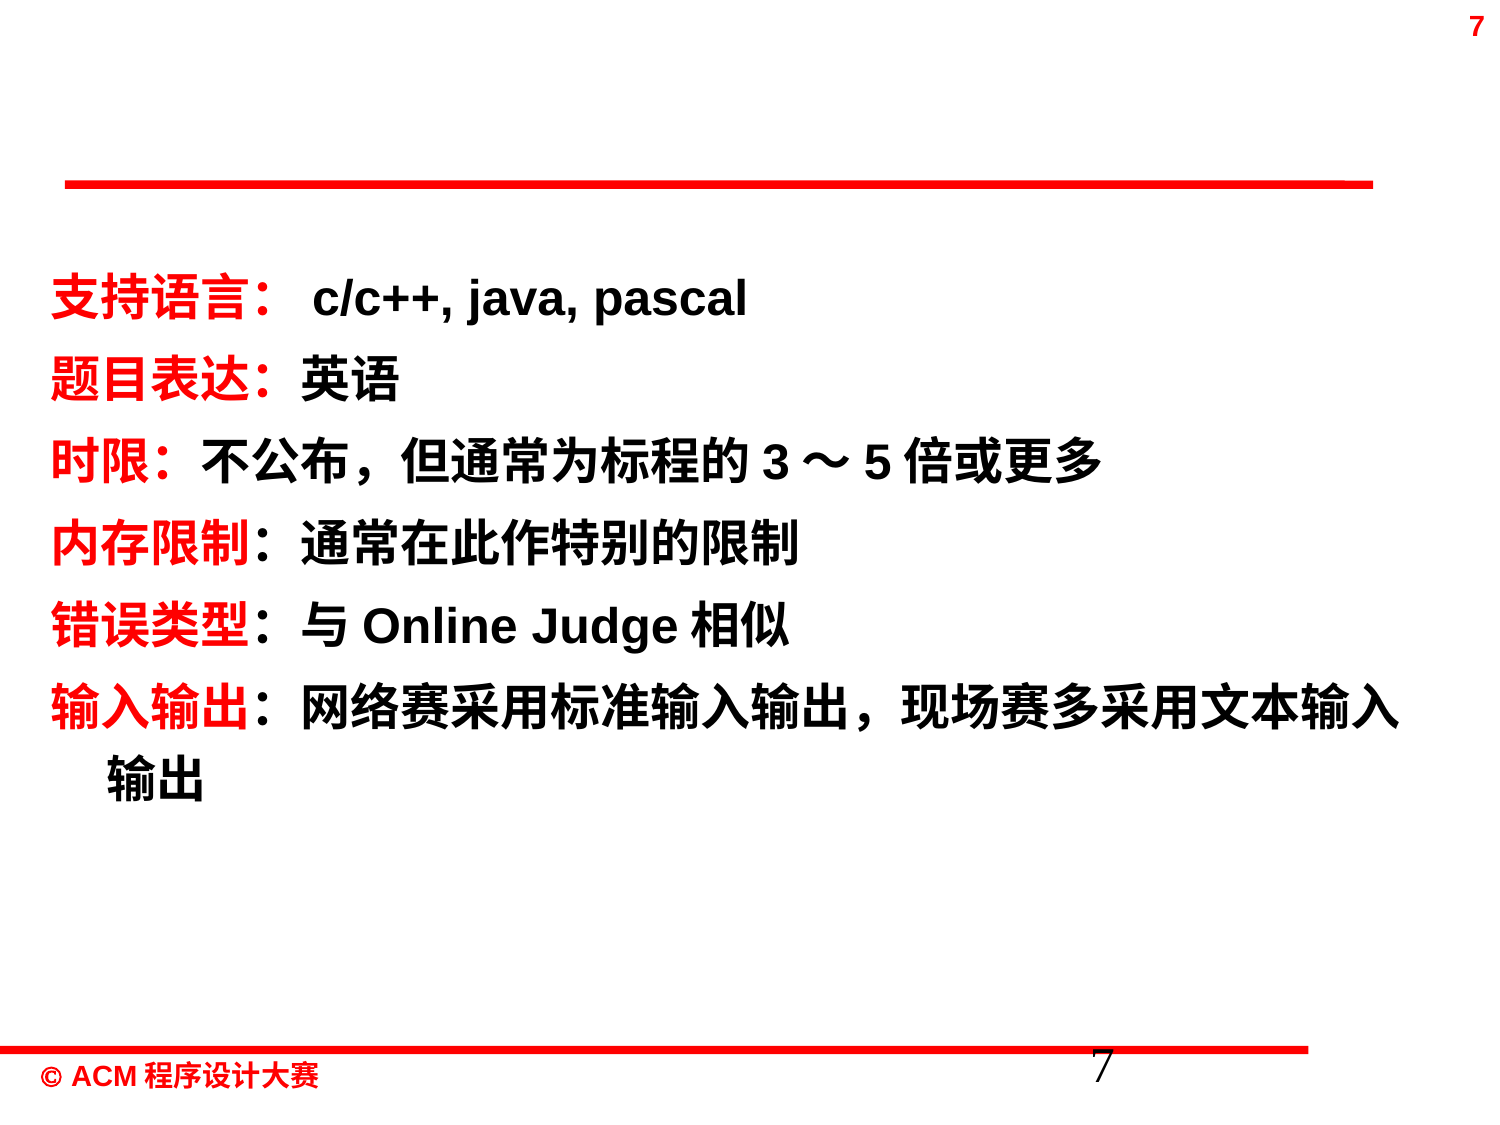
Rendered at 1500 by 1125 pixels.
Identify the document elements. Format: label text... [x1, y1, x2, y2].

slide_number 7 [1074, 1025, 1388, 1100]
list 支持语言：c/c++, java, pascal 题目表达：英语 时限：不公布，但通常为标程的3～5倍或更多 内存限制：通常在此作特别的限制 错误类型：与Online Judge相似 输入输出：网络赛采用标准输入输出，现场赛多采用文本输入输出 [34, 245, 1437, 977]
